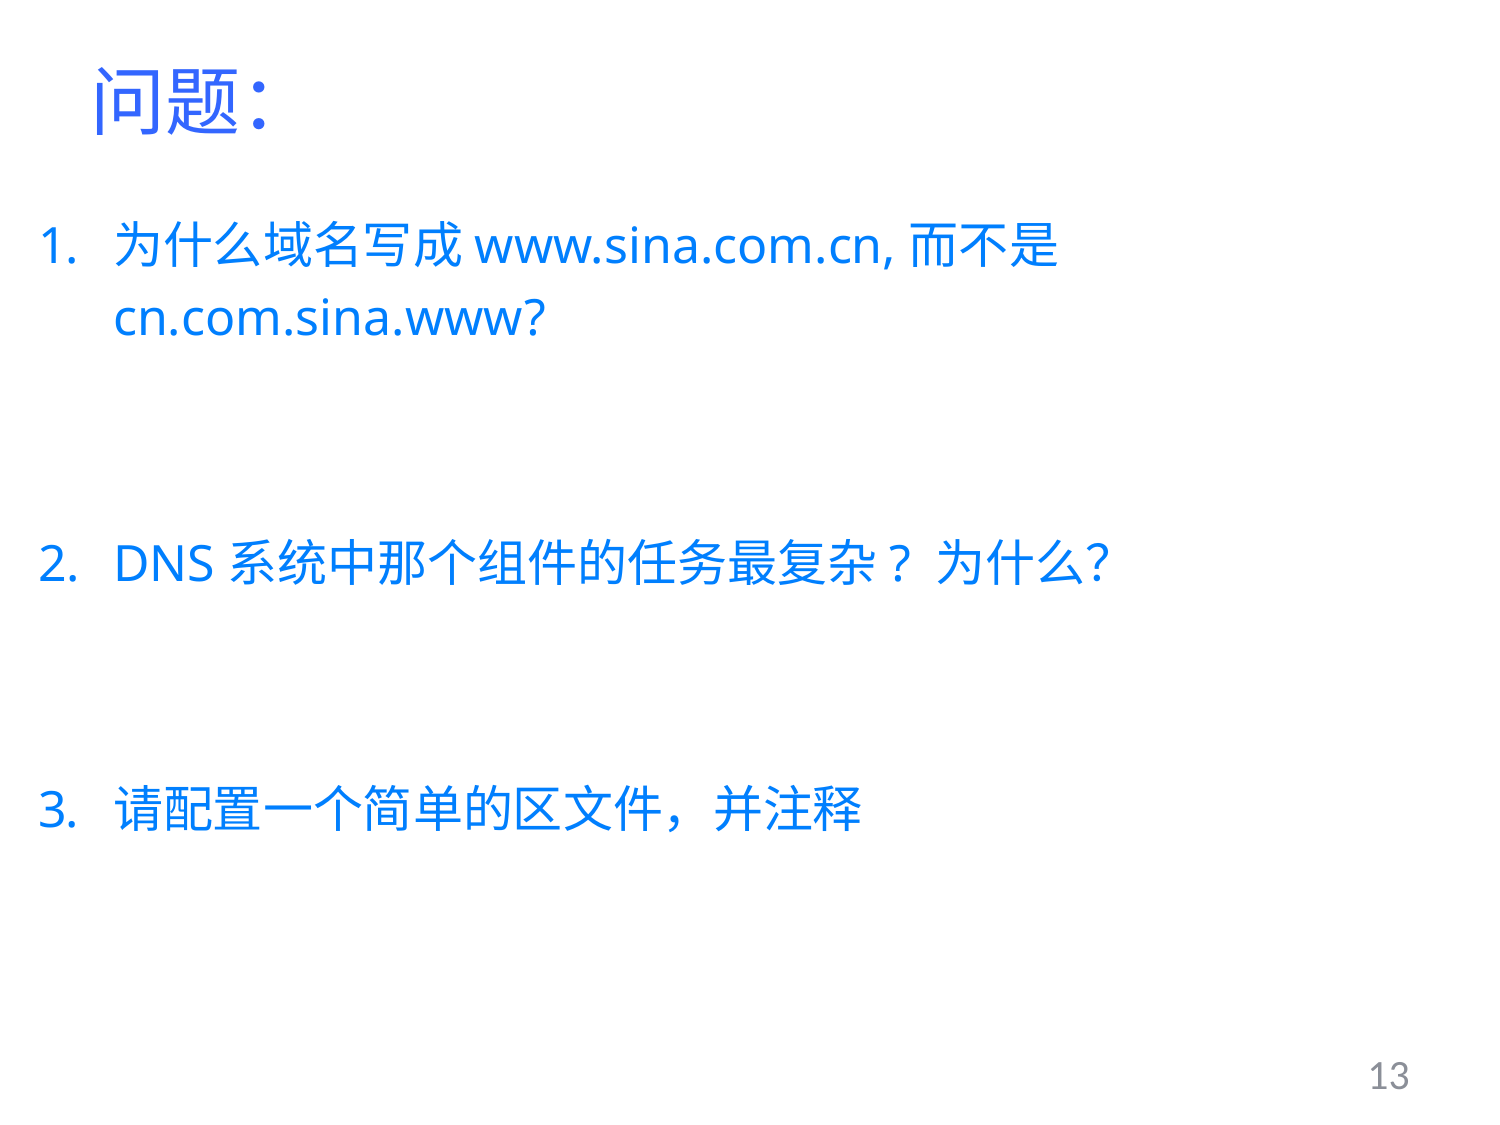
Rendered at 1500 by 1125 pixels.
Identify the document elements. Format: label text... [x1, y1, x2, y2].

list 为什么域名写成www.sina.com.cn,而不是cn.com.sina.www? DNS系统中那个组件的任务最复杂? 为什么？ 请配置一个简单的区文件，并注释 [23, 193, 1486, 1080]
slide_number 13 [1074, 1042, 1425, 1103]
title 问题： [75, 6, 1425, 193]
